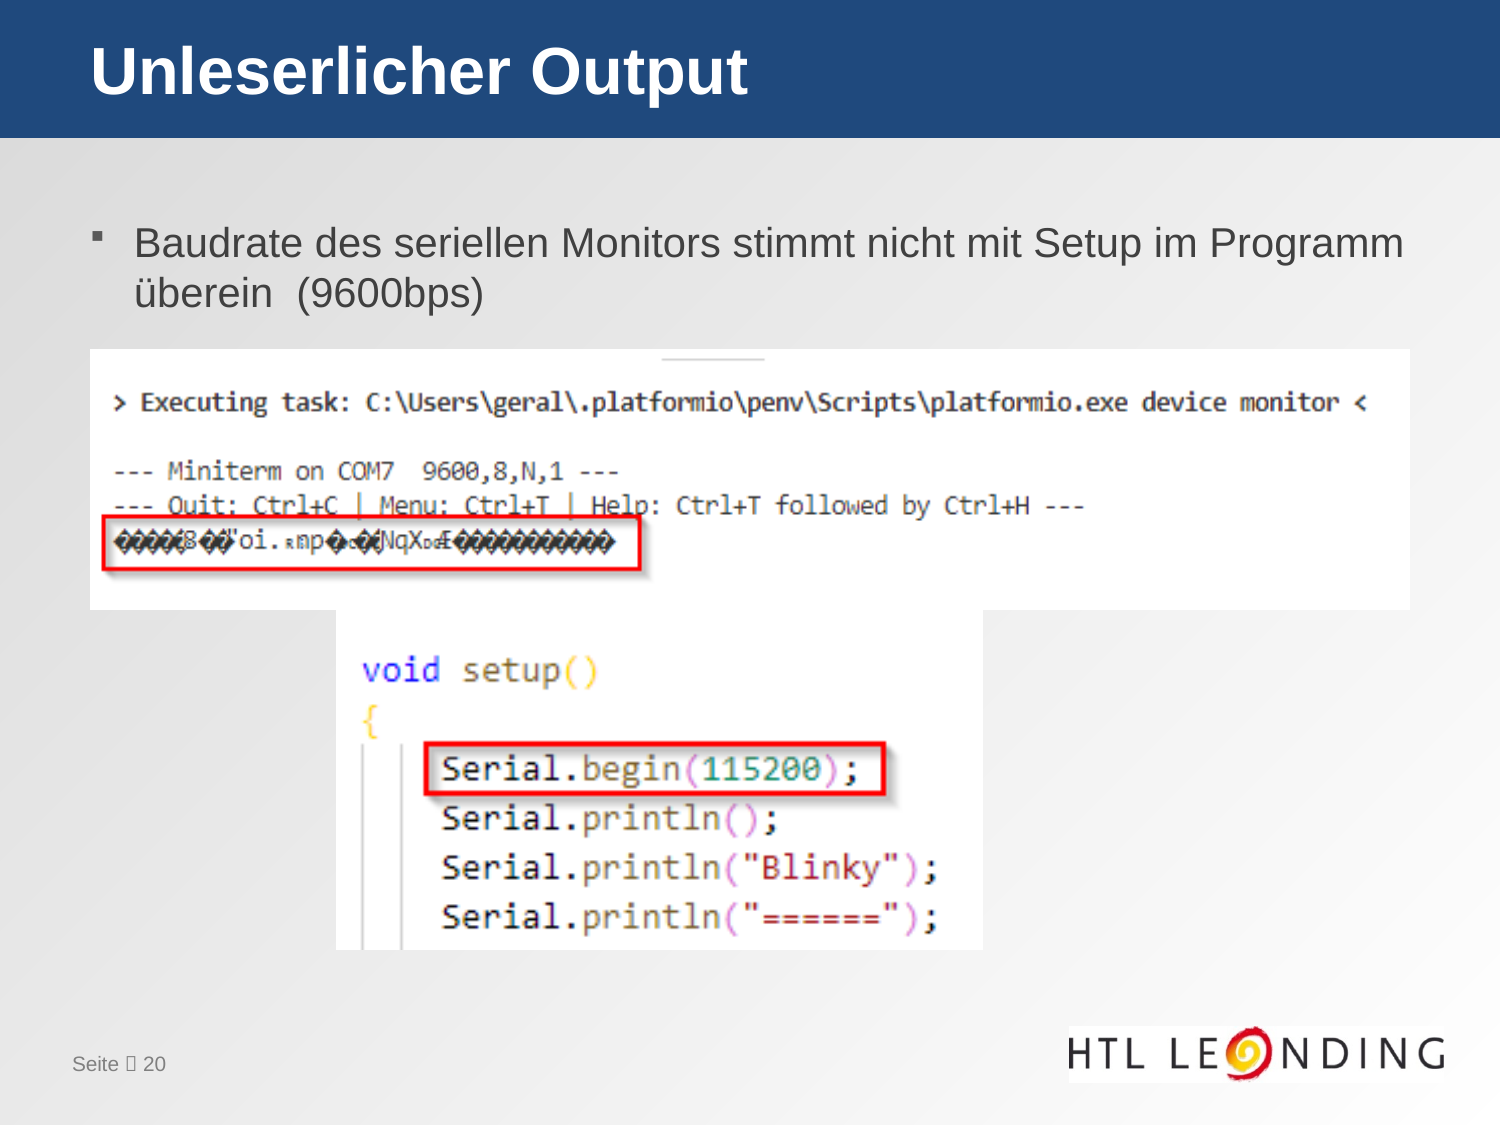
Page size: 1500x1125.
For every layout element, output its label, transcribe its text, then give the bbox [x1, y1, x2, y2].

picture [1069, 1026, 1444, 1083]
picture [89, 349, 1410, 950]
list Baudrate des seriellen Monitors stimmt nicht mit Setup im Programm überein (9600bps) [75, 208, 1425, 951]
title Unleserlicher Output [75, 20, 1425, 208]
